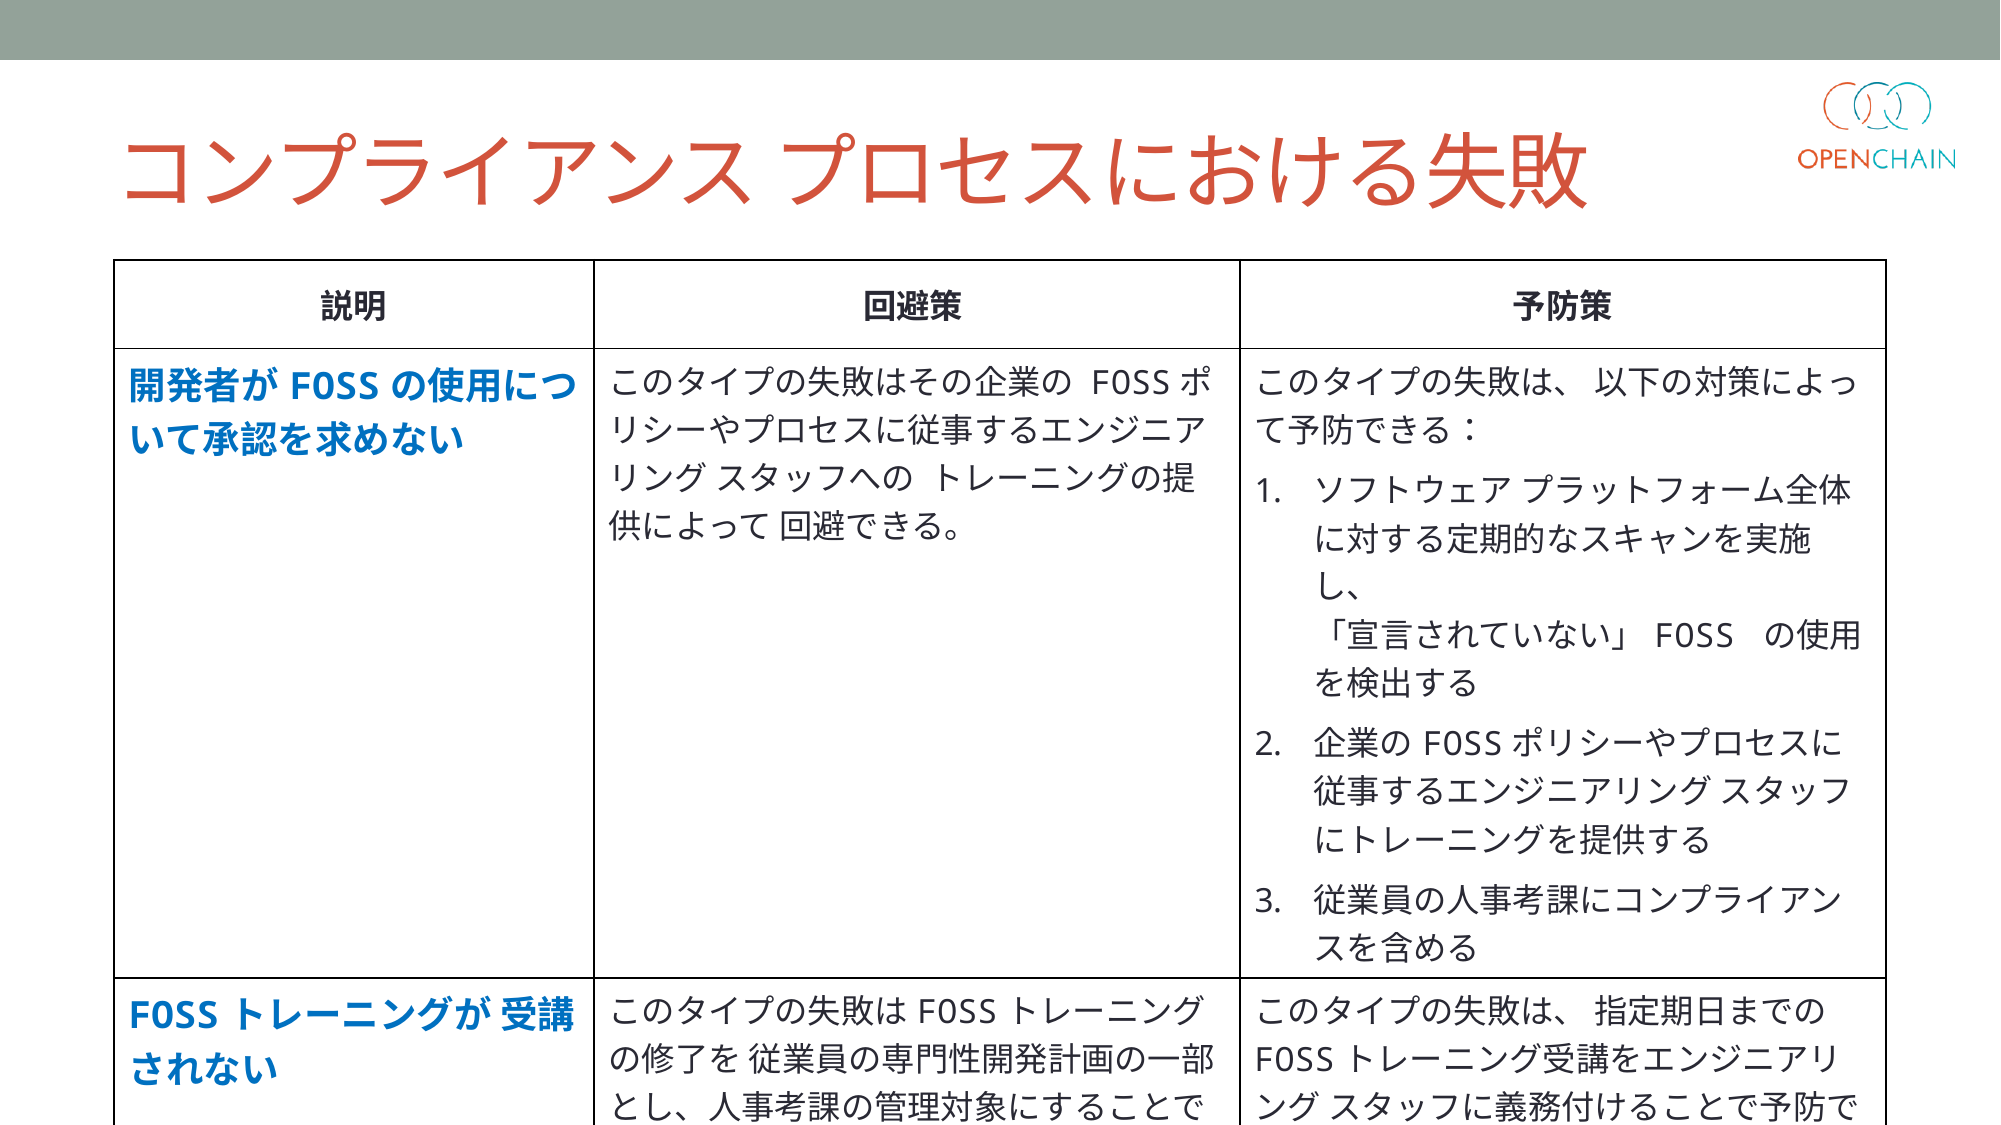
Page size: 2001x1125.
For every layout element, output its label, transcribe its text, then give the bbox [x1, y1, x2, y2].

table_cell このタイプの失敗はFOSSトレーニングの修了を 従業員の専門性開発計画の一部とし、人事考課の管理対象にすることで 回避できる。 [595, 979, 1239, 1125]
table_cell このタイプの失敗は、 以下の対策によって予防できる： ソフトウェア プラットフォーム全体に対する定期的なスキャンを実施し、 「宣言されていない」FOSS の使用を検出する 企業のFOSSポリシーやプロセスに従事するエンジニアリング スタッフにトレーニングを提供する 従業員の人事考課にコンプライアンスを含める [1241, 349, 1885, 977]
table_cell このタイプの失敗はその企業の FOSSポリシーやプロセスに従事するエンジニアリング スタッフへの トレーニングの提供によって 回避できる。 [595, 349, 1239, 977]
table_header 回避策 [595, 261, 1239, 348]
picture [1798, 82, 1955, 169]
title コンプライアンス プロセスにおける失敗 [99, 87, 1900, 250]
table_cell FOSSトレーニングが 受講されない [115, 979, 593, 1125]
table_header 予防策 [1241, 261, 1885, 348]
table_cell 開発者がFOSSの使用について承認を求めない [115, 349, 593, 977]
table_header 説明 [115, 261, 593, 348]
table_cell このタイプの失敗は、 指定期日までのFOSSトレーニング受講をエンジニアリング スタッフに義務付けることで予防できる 。 [1241, 979, 1885, 1125]
